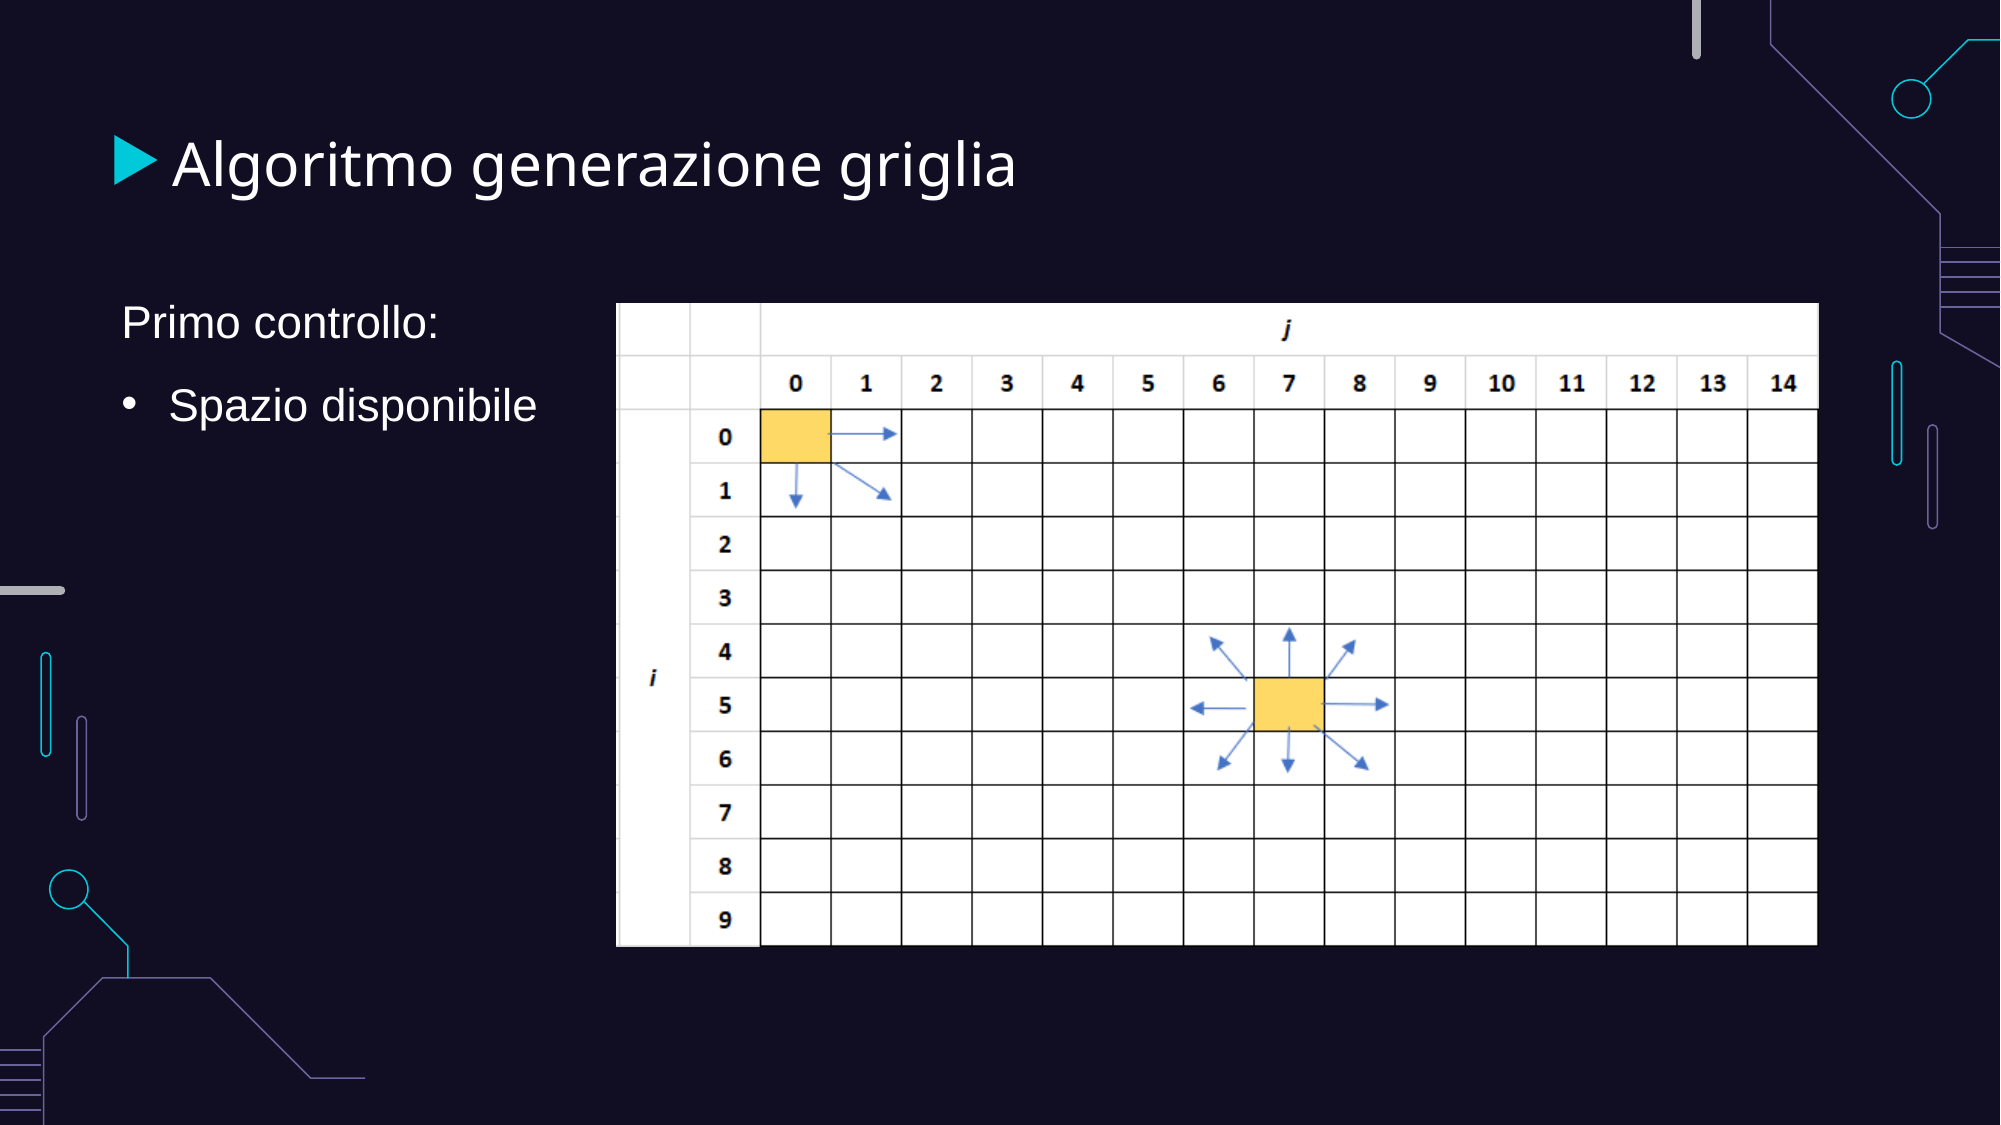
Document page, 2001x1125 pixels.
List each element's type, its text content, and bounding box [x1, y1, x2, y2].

picture [616, 303, 1819, 947]
title Algoritmo generazione griglia [157, 110, 1843, 236]
text_box Primo controllo: Spazio disponibile [106, 258, 560, 438]
